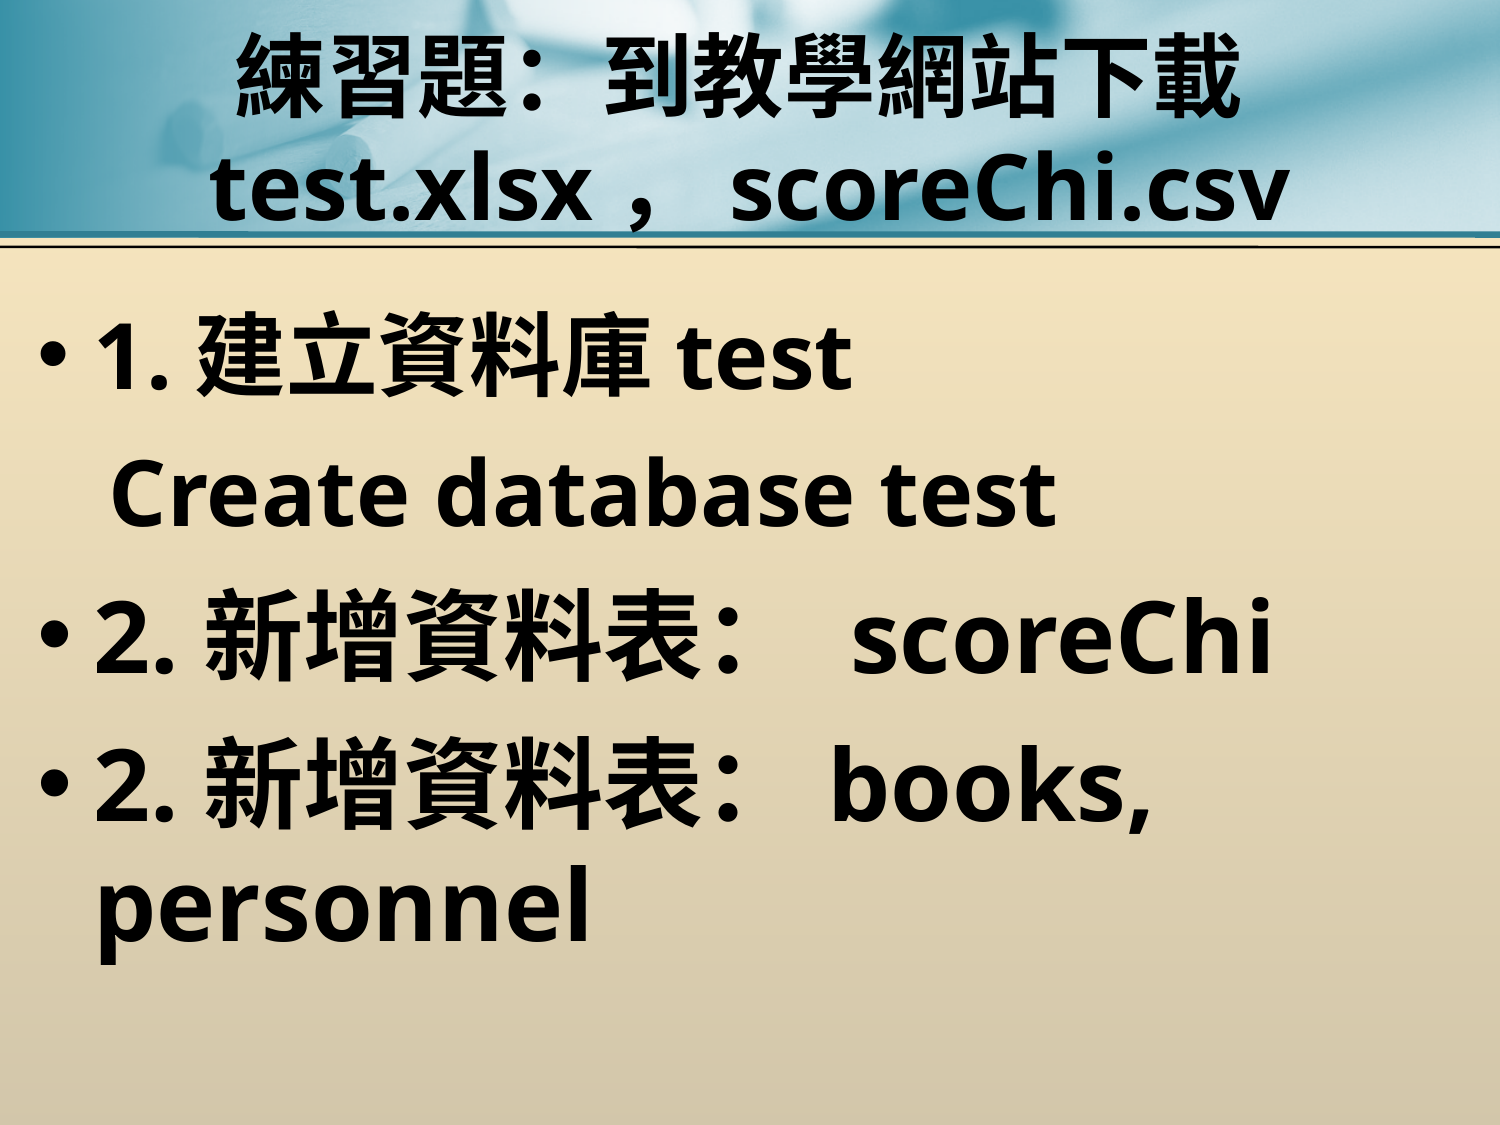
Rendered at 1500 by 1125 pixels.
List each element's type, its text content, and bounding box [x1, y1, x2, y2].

title 練習題：到教學網站下載test.xlsx，scoreChi.csv [0, 24, 1500, 233]
list 1.建立資料庫test Create database test 2.新增資料表： scoreChi 2.新增資料表：books, personnel [22, 290, 1478, 1125]
